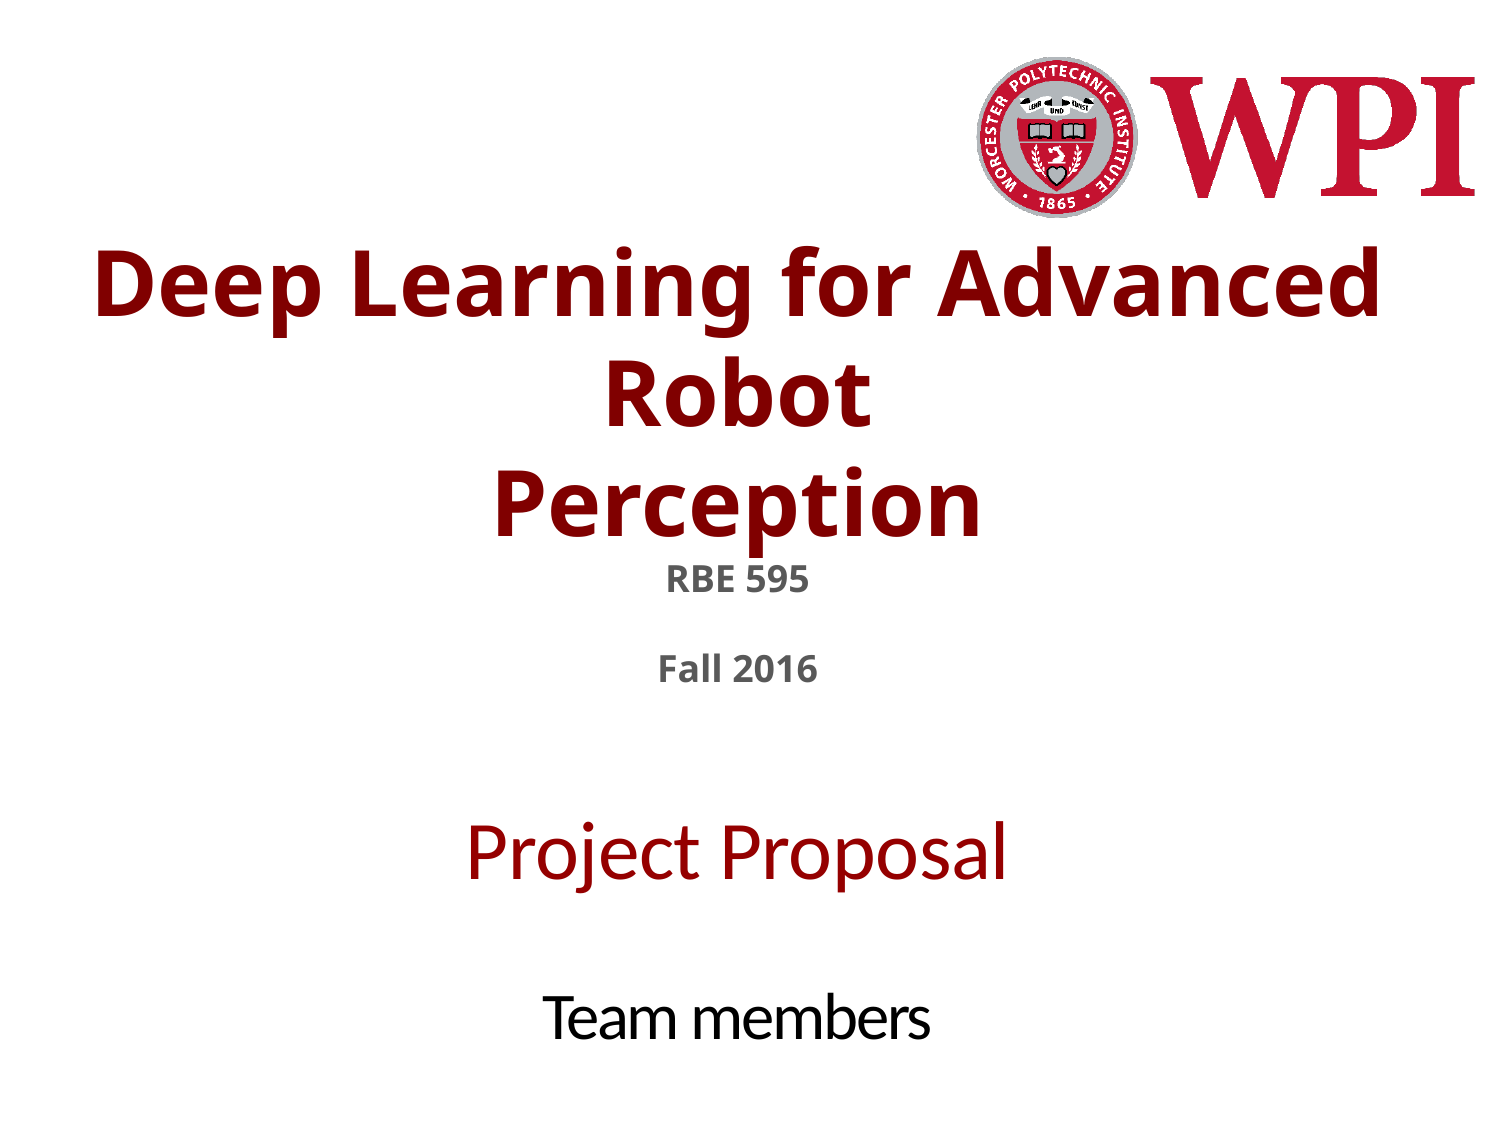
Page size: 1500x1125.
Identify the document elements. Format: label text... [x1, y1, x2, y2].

picture [962, 0, 1481, 338]
text_box Deep Learning for Advanced Robot Perception RBE 595 Fall 2016 Project Proposal Team members [37, 224, 1438, 1053]
